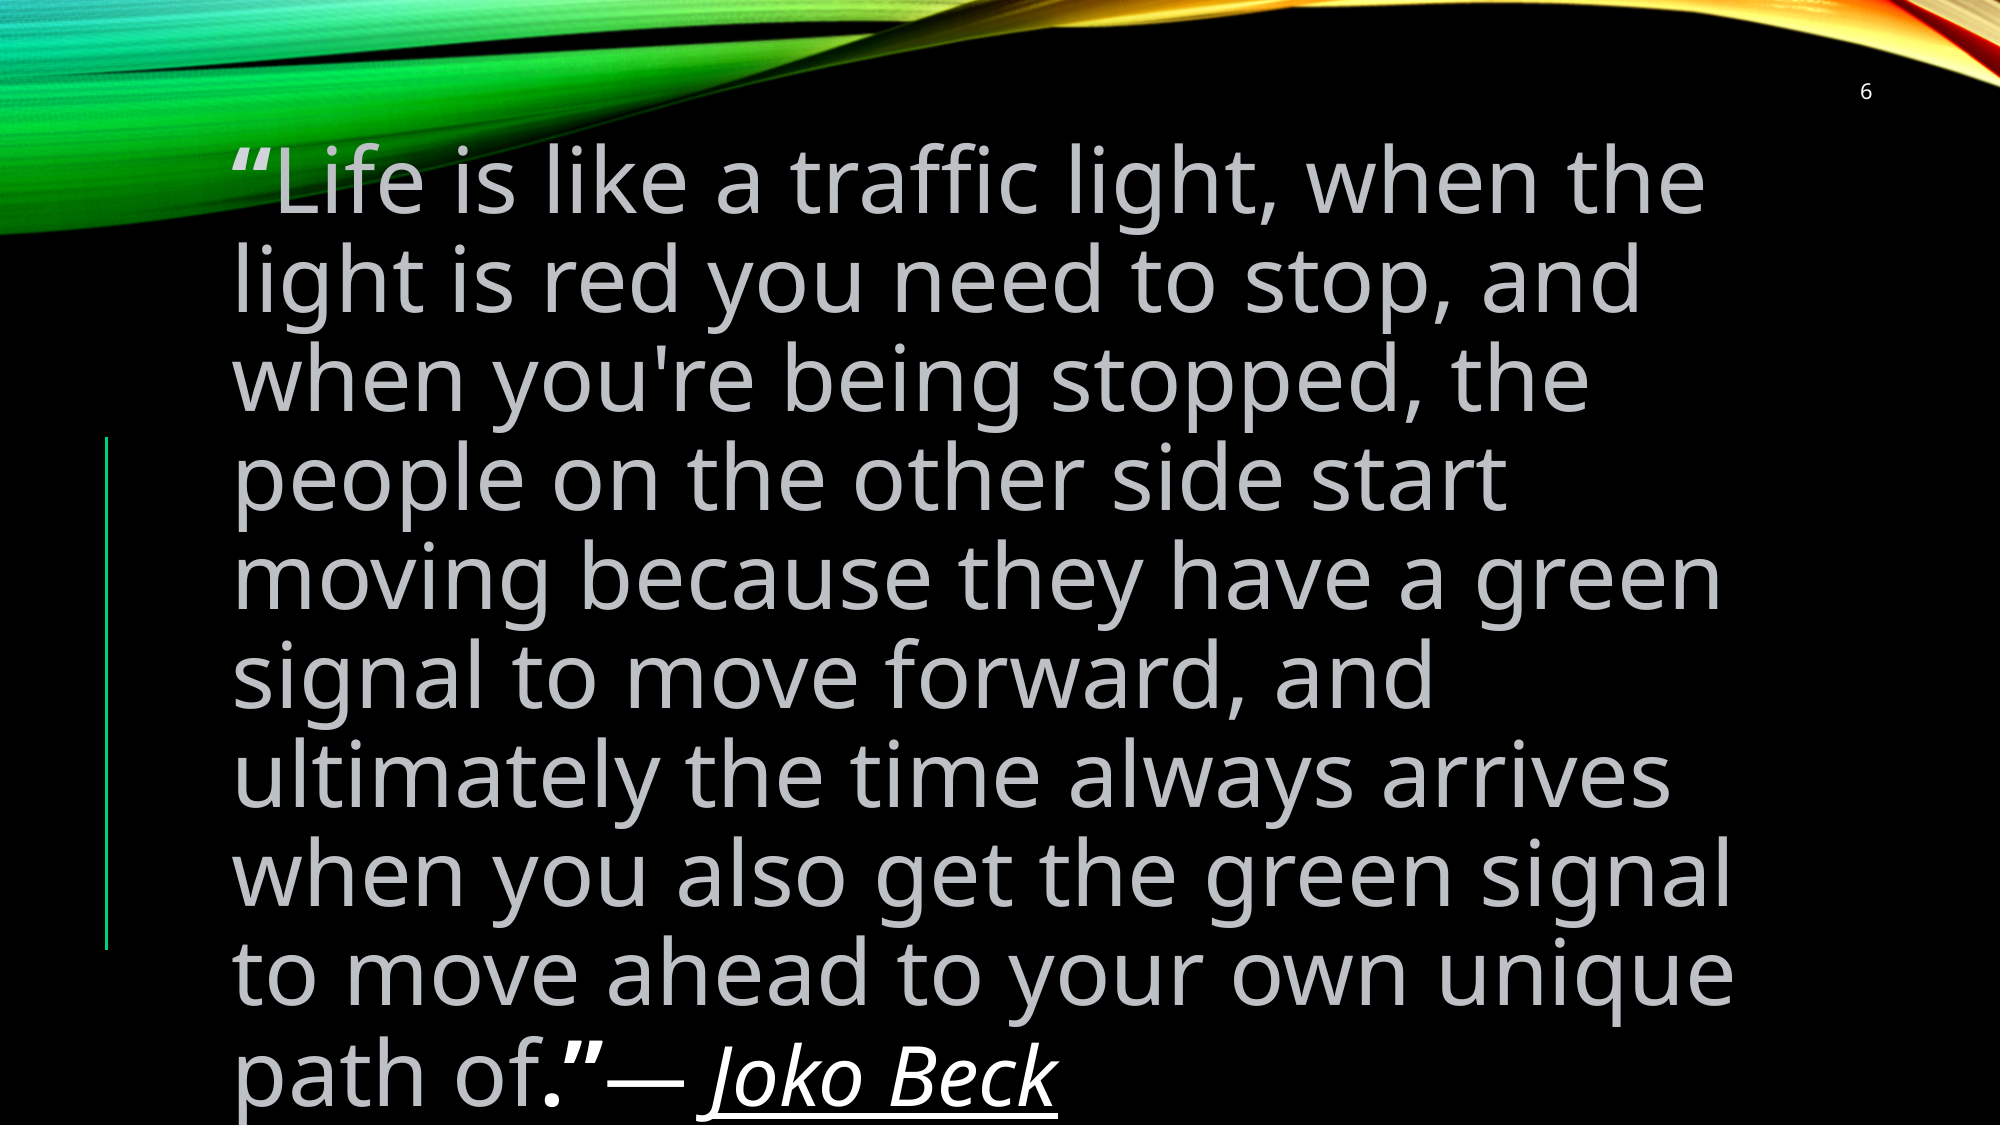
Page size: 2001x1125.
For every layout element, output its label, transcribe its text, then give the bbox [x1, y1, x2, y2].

list “Life is like a traffic light, when the light is red you need to stop, and when you're being stopped, the people on the other side start moving because they have a green signal to move forward, and ultimately the time always arrives when you also get the green signal to move ahead to your own unique path of.”— Joko Beck [216, 127, 1755, 1044]
slide_number 6 [1437, 62, 1888, 123]
picture [0, 0, 2000, 237]
